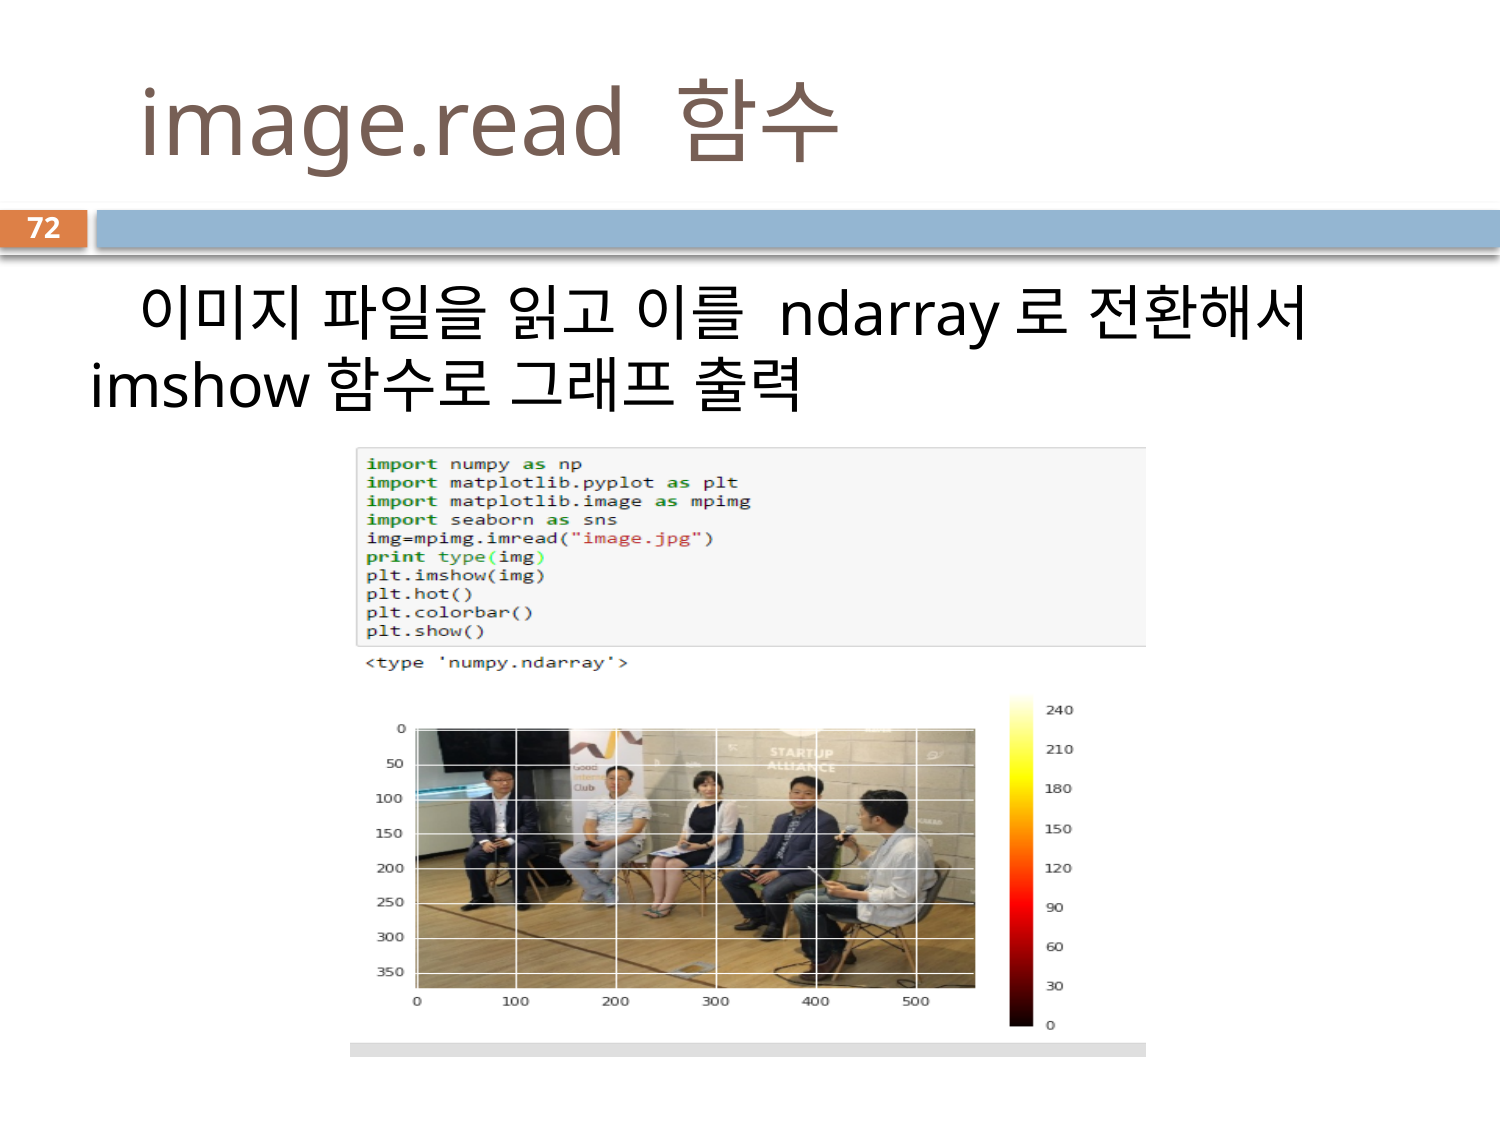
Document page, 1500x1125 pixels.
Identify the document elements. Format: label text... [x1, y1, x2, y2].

title image.read 함수 [100, 37, 1438, 200]
slide_number 72 [0, 208, 88, 249]
picture [349, 432, 1146, 1057]
list 이미지 파일을 읽고 이를 ndarray로 전환해서 imshow함수로 그래프 출력 [75, 267, 1425, 539]
